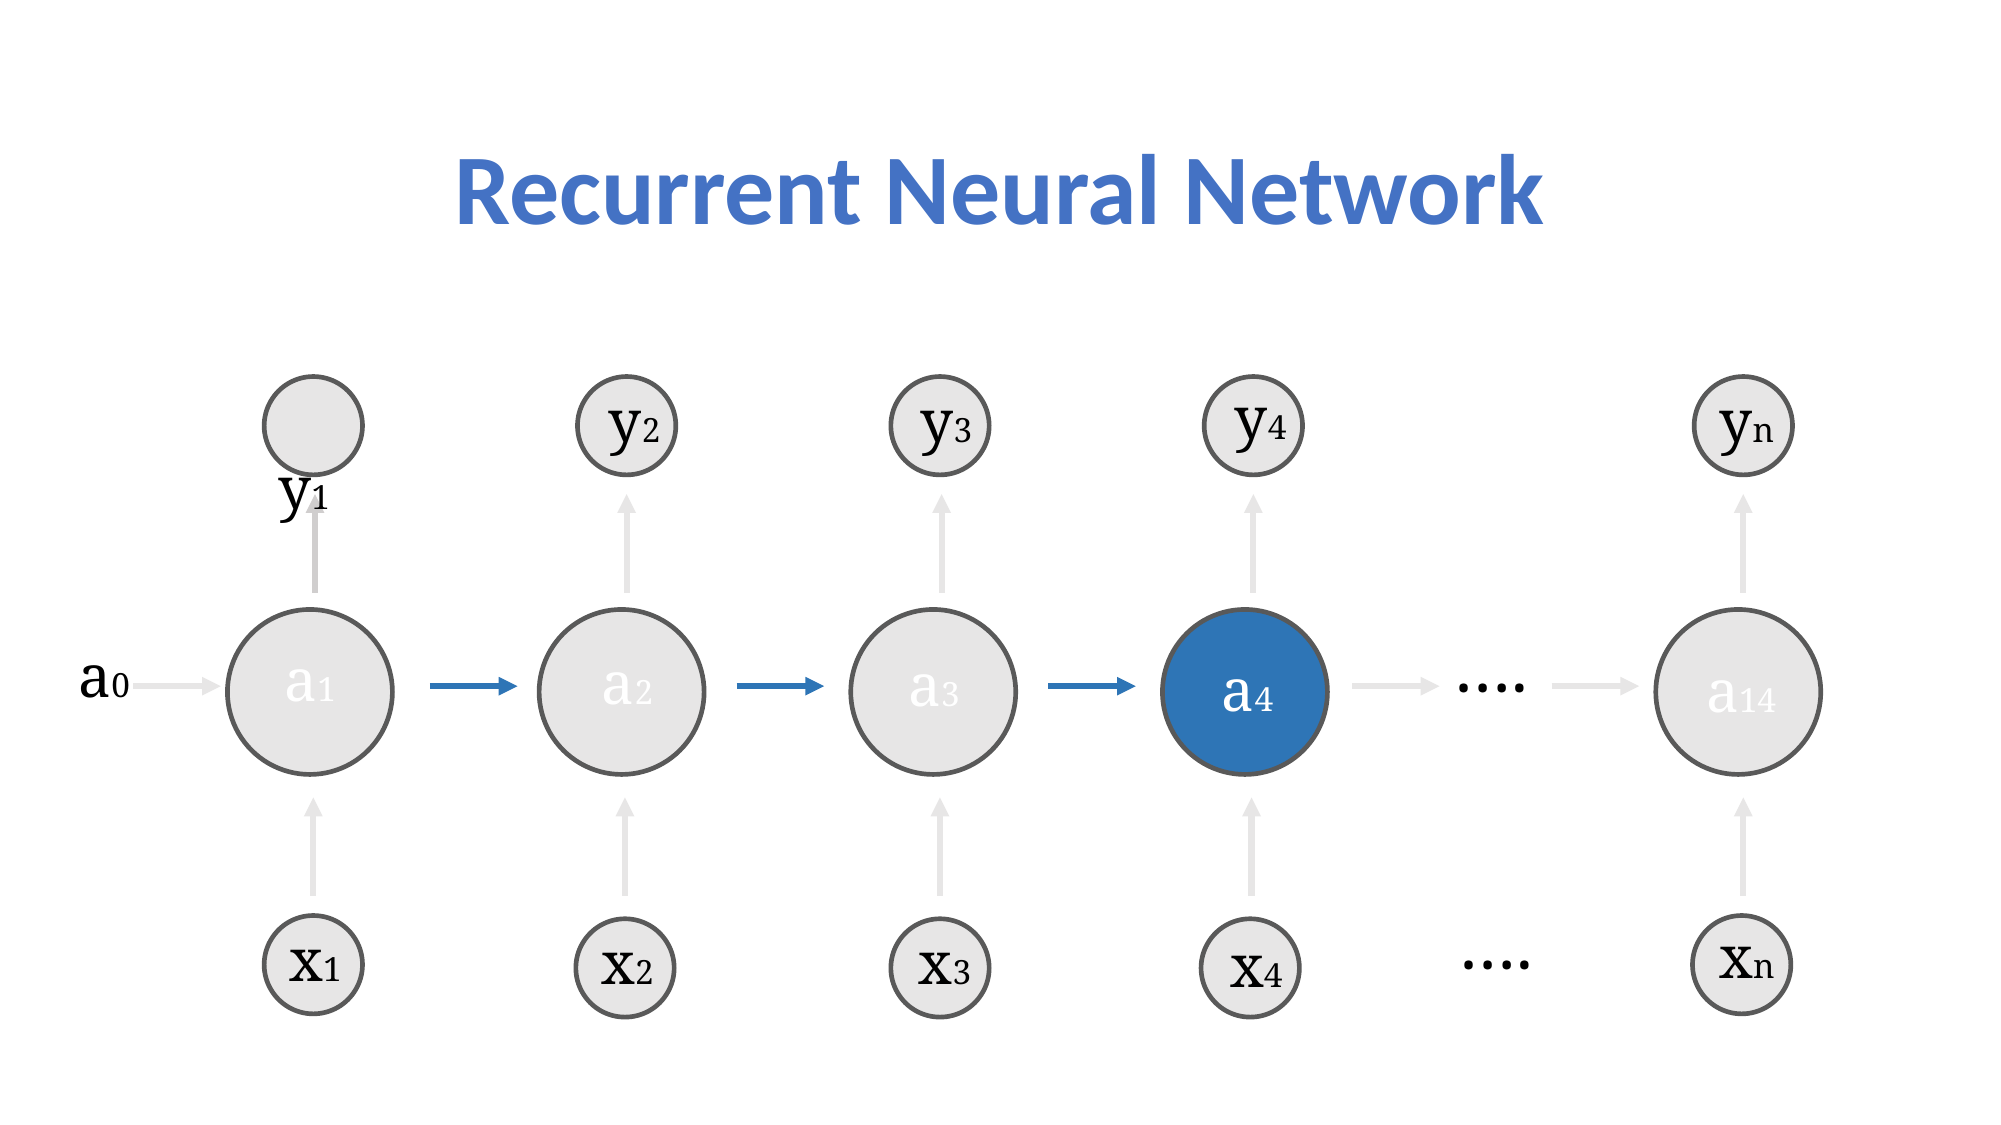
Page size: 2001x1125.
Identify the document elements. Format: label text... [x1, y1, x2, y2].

text_box [1704, 998, 1780, 1015]
text_box [226, 608, 394, 776]
text_box a4 [1191, 645, 1288, 731]
text_box [538, 608, 706, 776]
text_box [986, 947, 991, 989]
text_box xn [1689, 912, 1790, 998]
text_box [1232, 917, 1268, 921]
text_box …. [1439, 618, 1545, 714]
text_box [352, 393, 364, 458]
text_box [357, 940, 364, 990]
text_box a14 [1676, 647, 1791, 732]
text_box [904, 461, 976, 476]
text_box [1218, 1007, 1282, 1019]
text_box y1 [263, 373, 352, 529]
text_box y3 [890, 376, 992, 461]
text_box x1 [259, 915, 357, 1001]
text_box [1708, 462, 1778, 476]
text_box [1789, 404, 1794, 447]
text_box x4 [1200, 921, 1298, 1007]
text_box a1 [254, 635, 351, 721]
text_box …. [1444, 895, 1551, 991]
text_box [905, 1004, 975, 1019]
text_box [590, 461, 663, 476]
text_box x2 [571, 918, 669, 1004]
text_box yn [1689, 376, 1789, 462]
text_box [1215, 459, 1291, 476]
text_box [669, 943, 676, 993]
text_box x3 [888, 918, 986, 1004]
text_box [1161, 608, 1329, 776]
text_box [1654, 608, 1822, 776]
text_box [849, 608, 1017, 776]
text_box [278, 1001, 348, 1015]
text_box y4 [1204, 374, 1306, 459]
text_box a0 [48, 632, 145, 717]
text_box a2 [571, 638, 668, 724]
text_box a3 [878, 640, 975, 726]
text_box [590, 1004, 660, 1019]
text_box Recurrent Neural Network [439, 117, 1561, 252]
text_box y2 [578, 376, 680, 461]
